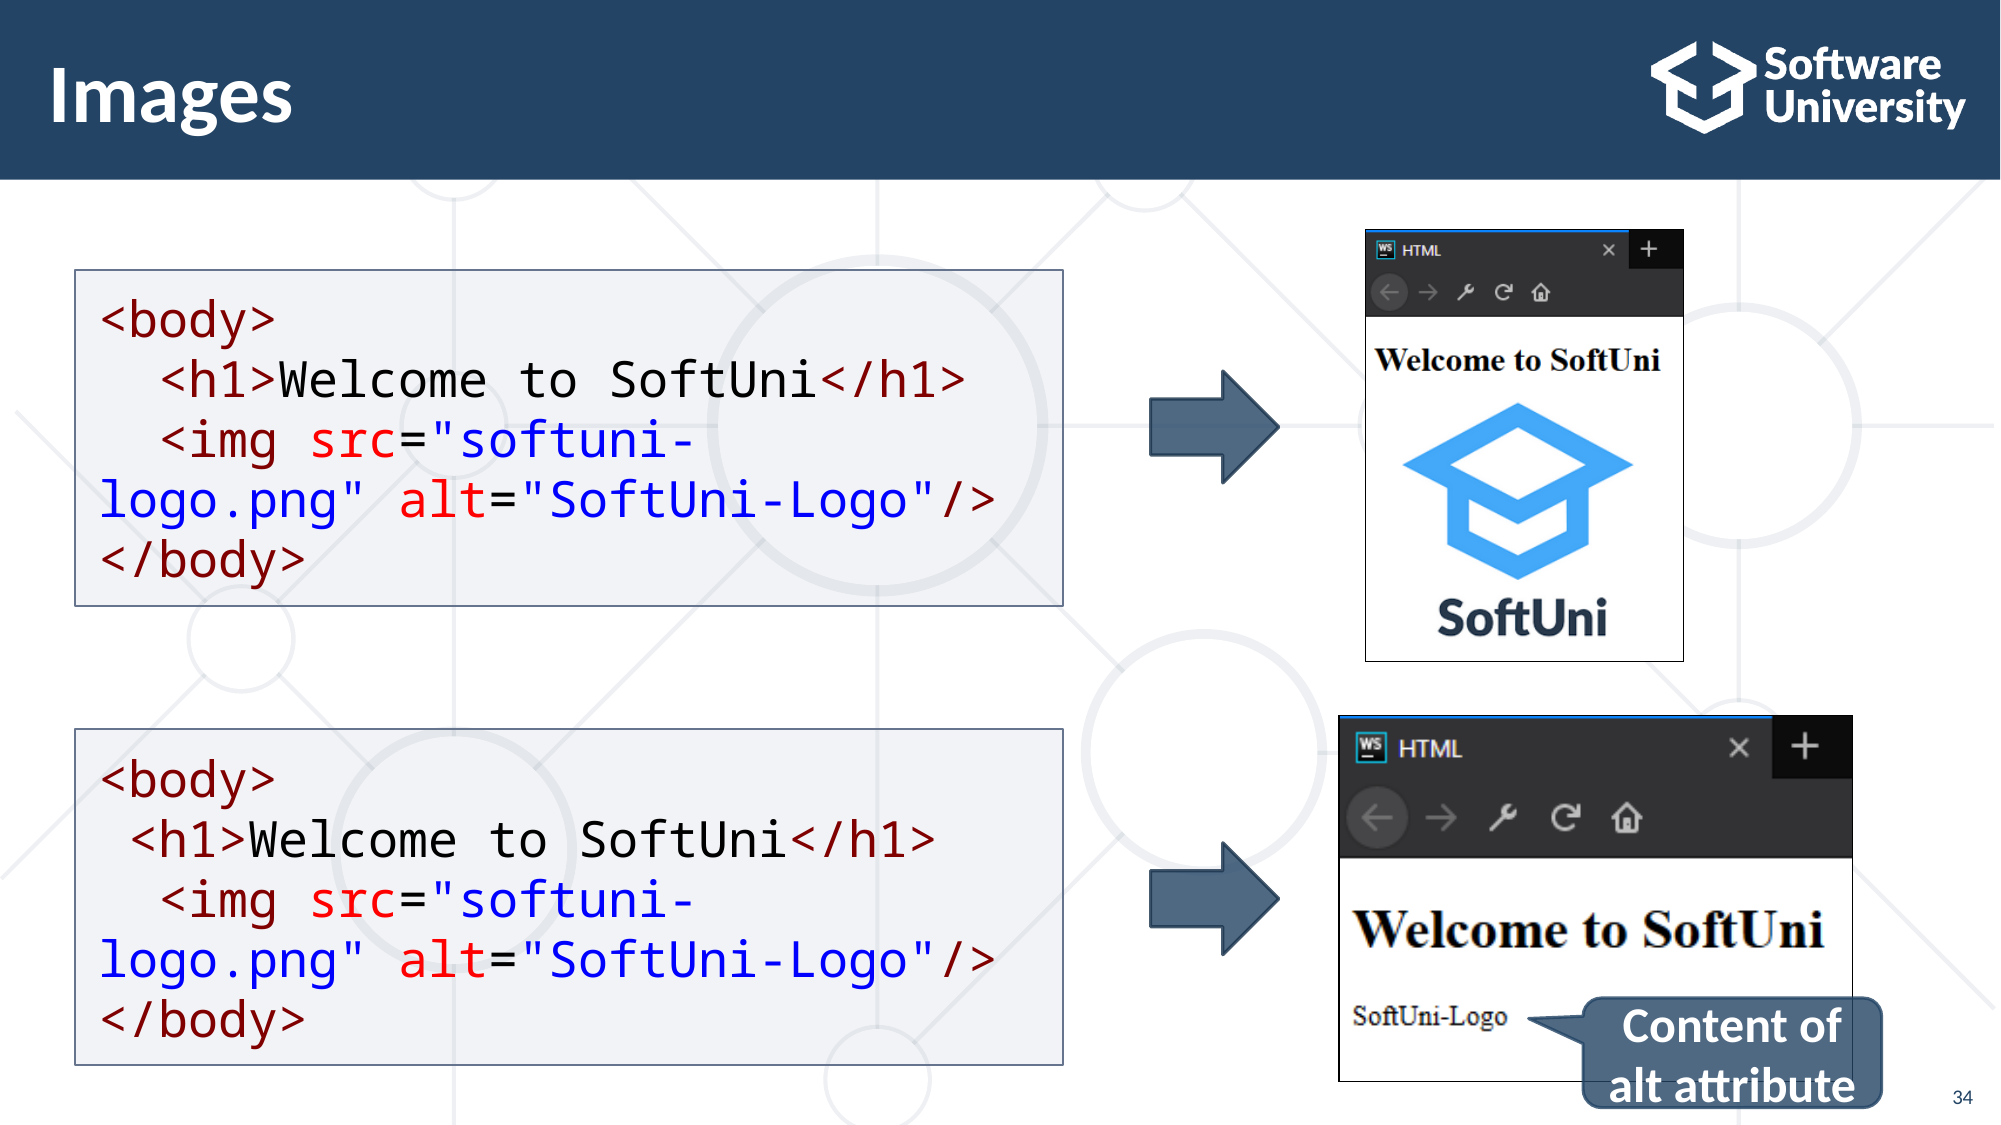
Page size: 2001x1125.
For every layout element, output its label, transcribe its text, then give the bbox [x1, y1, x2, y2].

text_box <body> <h1>Welcome to SoftUni</h1> <img src="softuni-logo.png" alt="SoftUni-Logo"/> </body> [74, 270, 1064, 606]
text_box [1148, 840, 1281, 957]
text_box Content of alt attribute [1581, 995, 1884, 1110]
picture [1651, 41, 1966, 134]
text_box <body> <h1>Welcome to SoftUni</h1> <img src="softuni-logo.png" alt="SoftUni-Logo"/> </body> [74, 729, 1064, 1065]
picture [1339, 715, 1852, 1082]
picture [1365, 230, 1684, 662]
title Images [31, 16, 1625, 162]
text_box 34 [1927, 1067, 1989, 1117]
text_box [1148, 369, 1281, 485]
